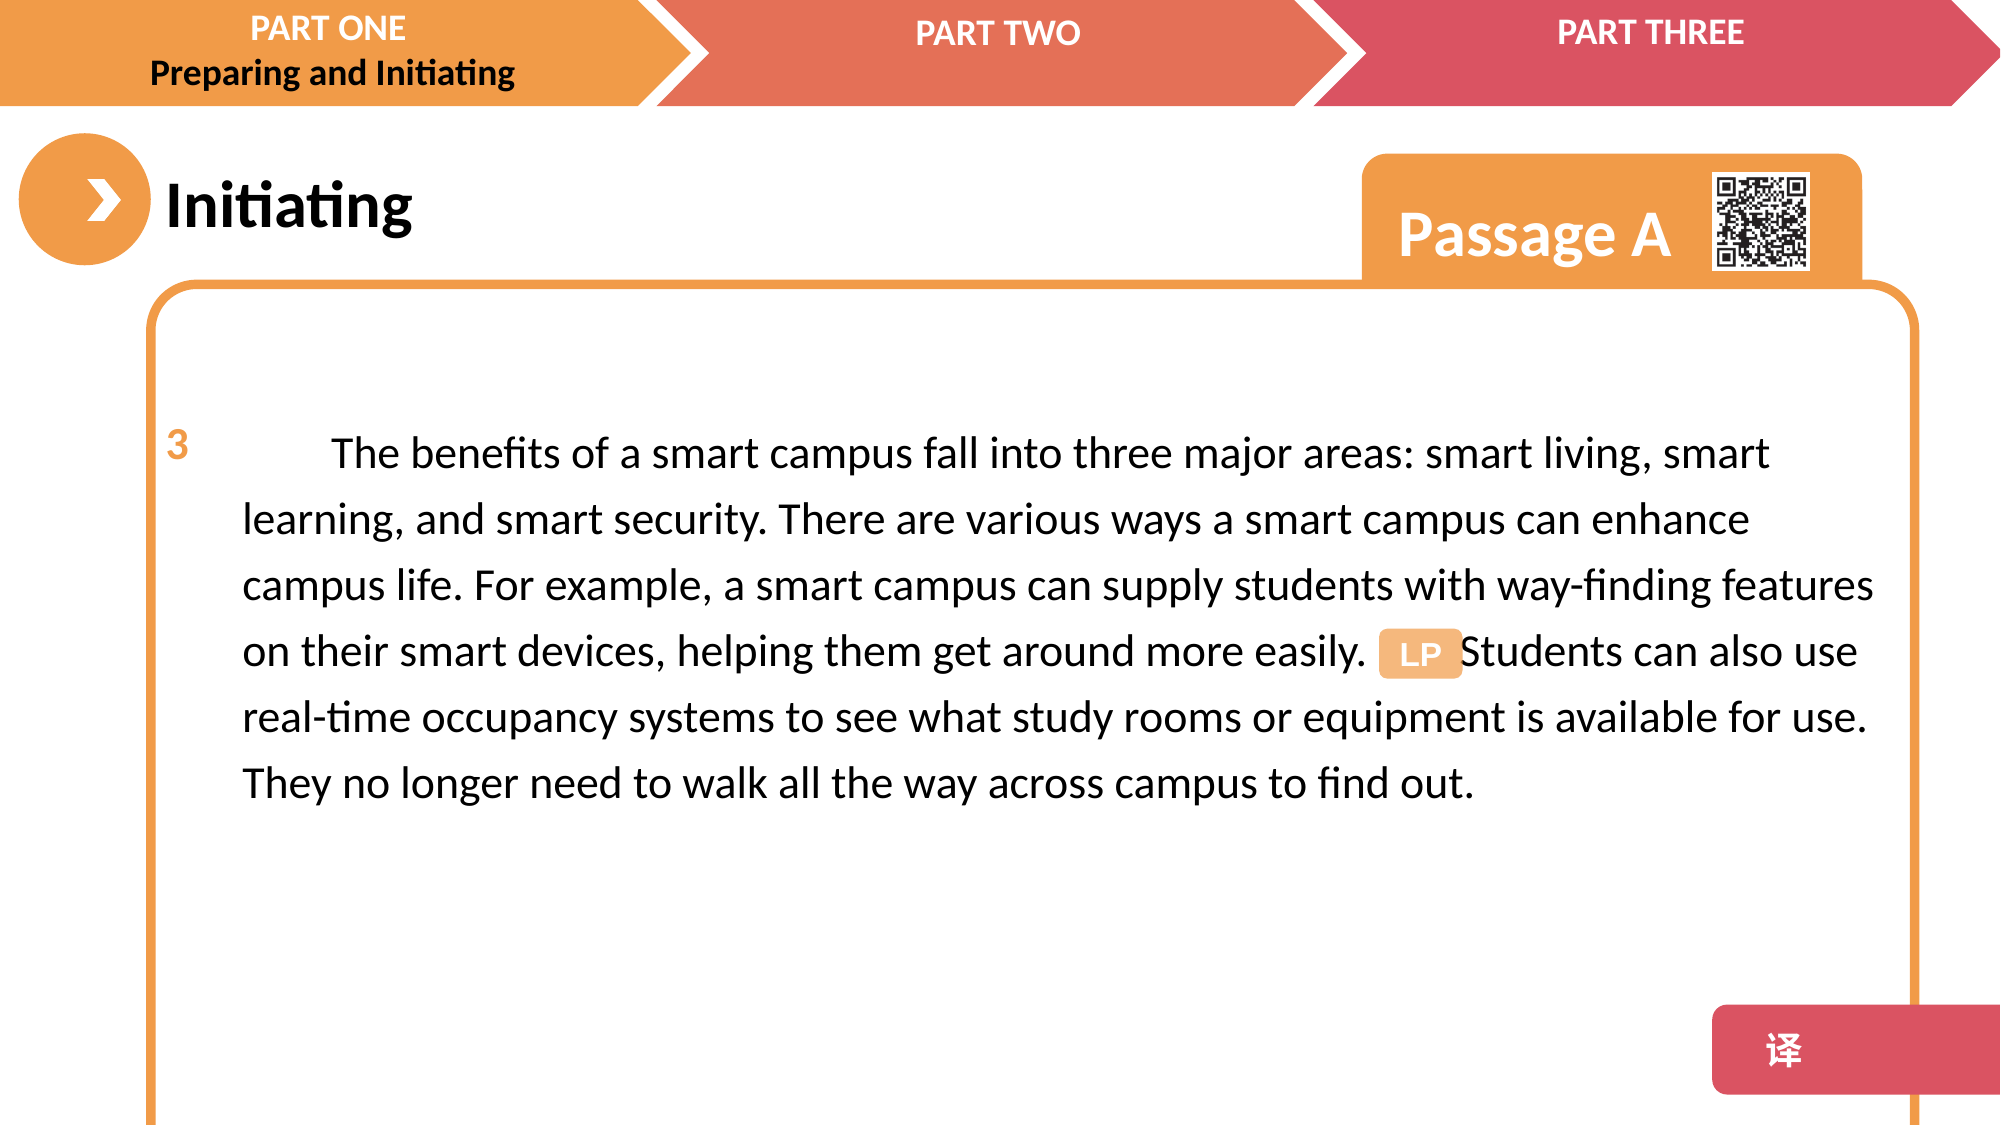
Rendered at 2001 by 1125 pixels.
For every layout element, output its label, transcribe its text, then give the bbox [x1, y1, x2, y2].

picture [1712, 172, 1810, 268]
text_box 译 [1711, 1003, 2000, 1096]
text_box LP [1378, 627, 1464, 680]
text_box 3 [150, 340, 228, 1004]
text_box The benefits of a smart campus fall into three major areas: smart living, smart learning, and smart security. There are various ways a smart campus can enhance campus life. For example, a smart campus can supply students with way-finding features on their smart devices, helping them get around more easily. Students can also use real-time occupancy systems to see what study rooms or equipment is available for use. They no longer need to walk all the way across campus to find out. [227, 268, 1915, 815]
